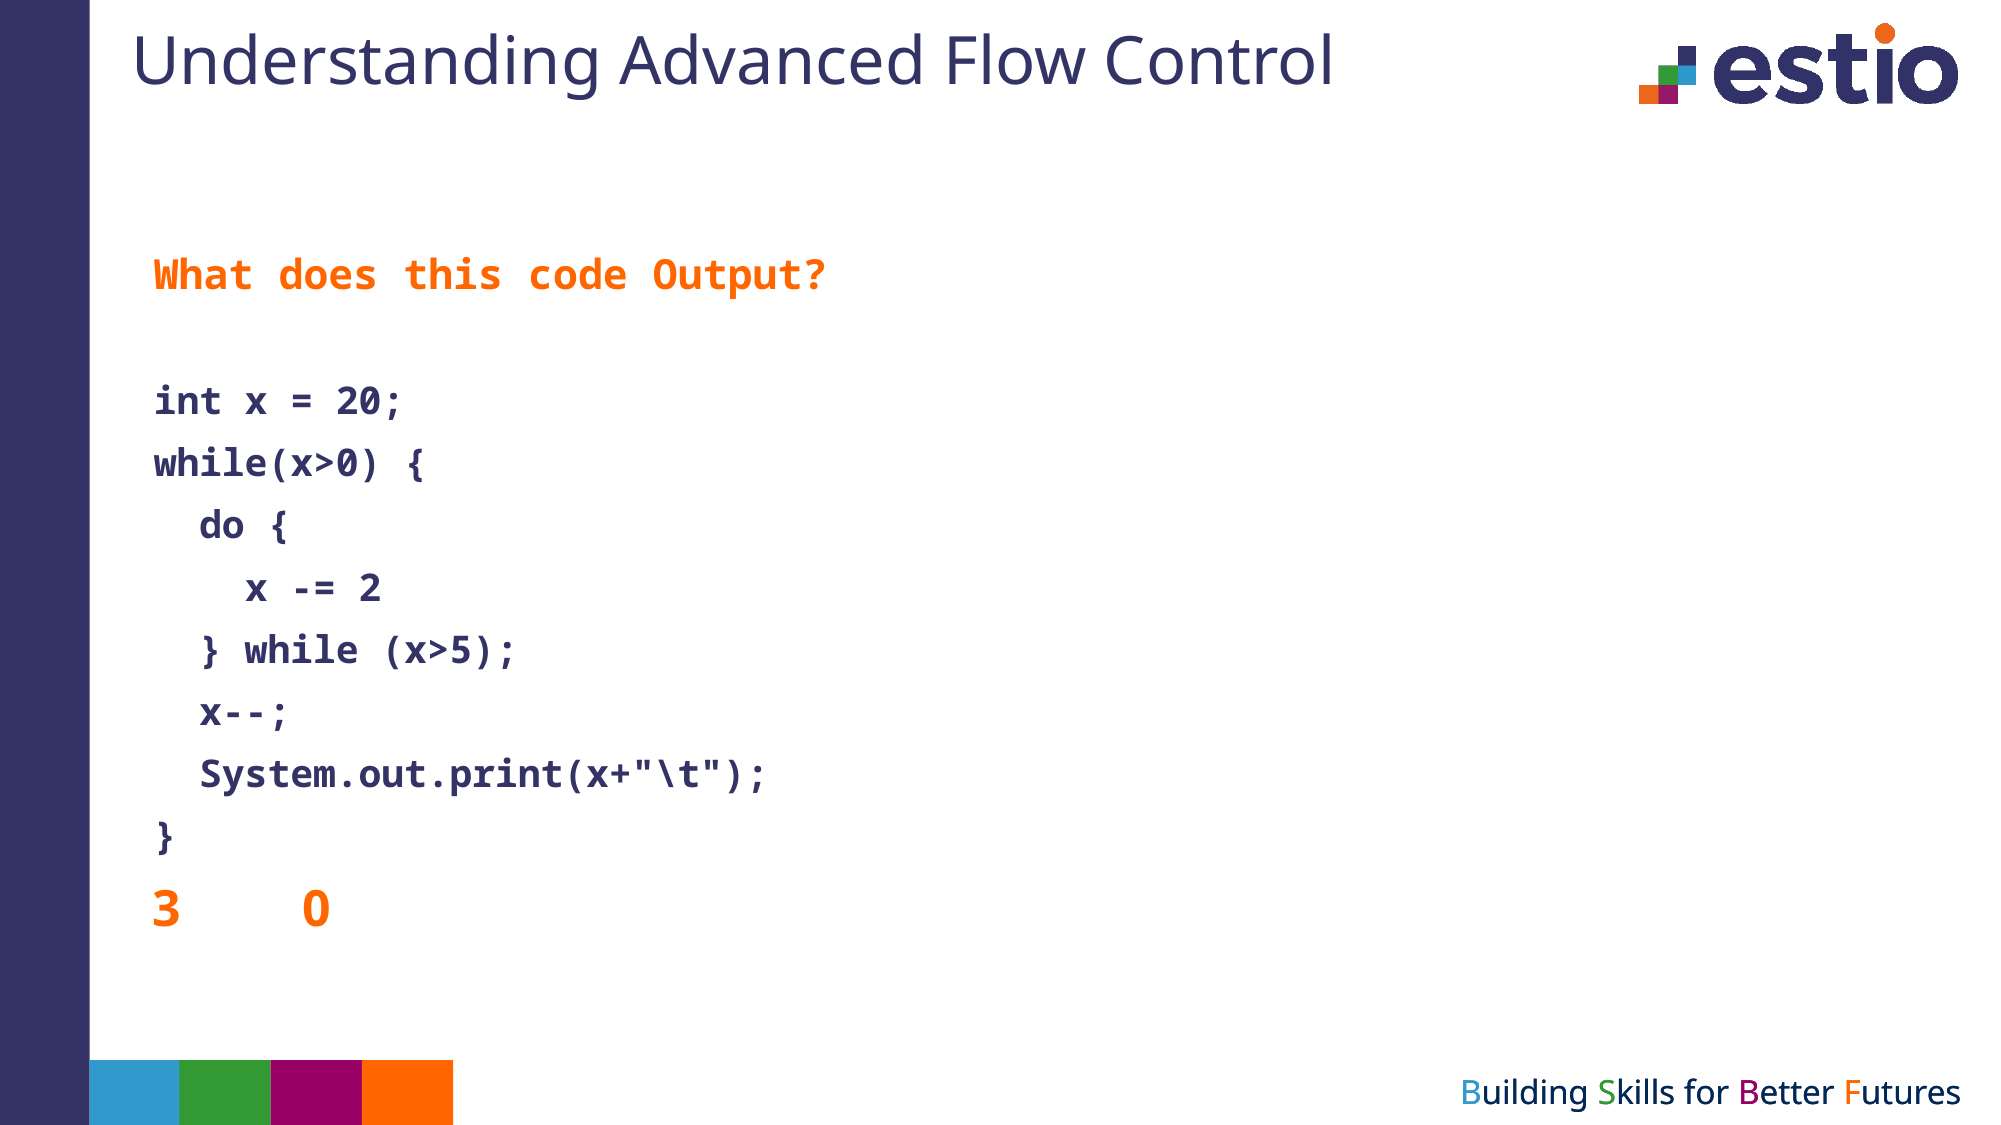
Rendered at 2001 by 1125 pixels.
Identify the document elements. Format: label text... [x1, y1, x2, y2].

picture [1669, 23, 1958, 104]
list What does this code Output? int x = 20; while(x>0) { do { x -= 2 } while (x>5); x--; System.out.print(x+"\t"); } [138, 233, 1864, 870]
text_box 3 0 [137, 869, 753, 989]
title Understanding Advanced Flow Control [116, 19, 1669, 114]
